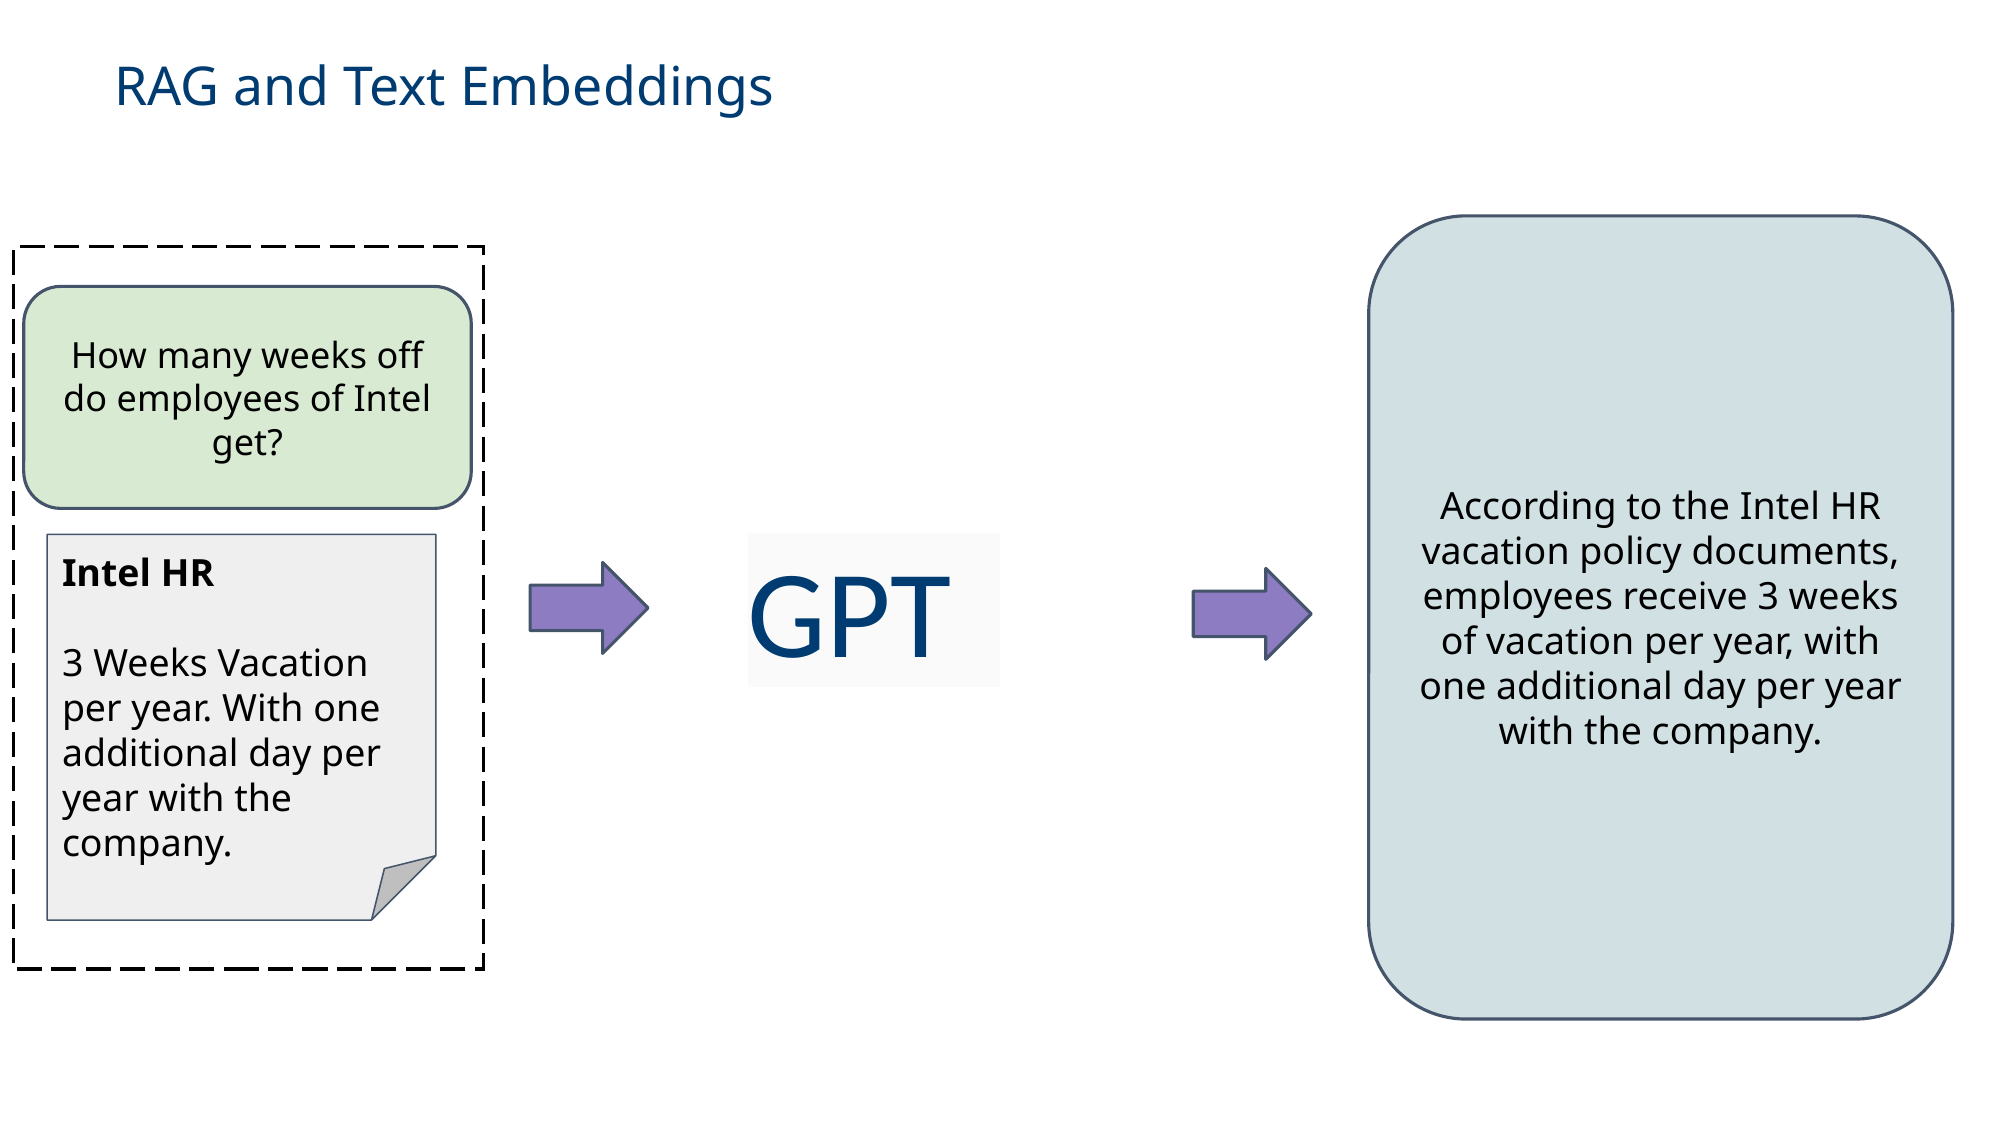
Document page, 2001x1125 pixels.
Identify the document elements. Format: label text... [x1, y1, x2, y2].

text_box RAG and Text Embeddings [99, 36, 1900, 131]
text_box [13, 246, 484, 970]
text_box [1193, 568, 1312, 660]
text_box According to the Intel HR vacation policy documents, employees receive 3 weeks of vacation per year, with one additional day per year with the company. [1368, 215, 1953, 1020]
text_box GPT [747, 532, 1000, 687]
text_box [530, 562, 649, 654]
